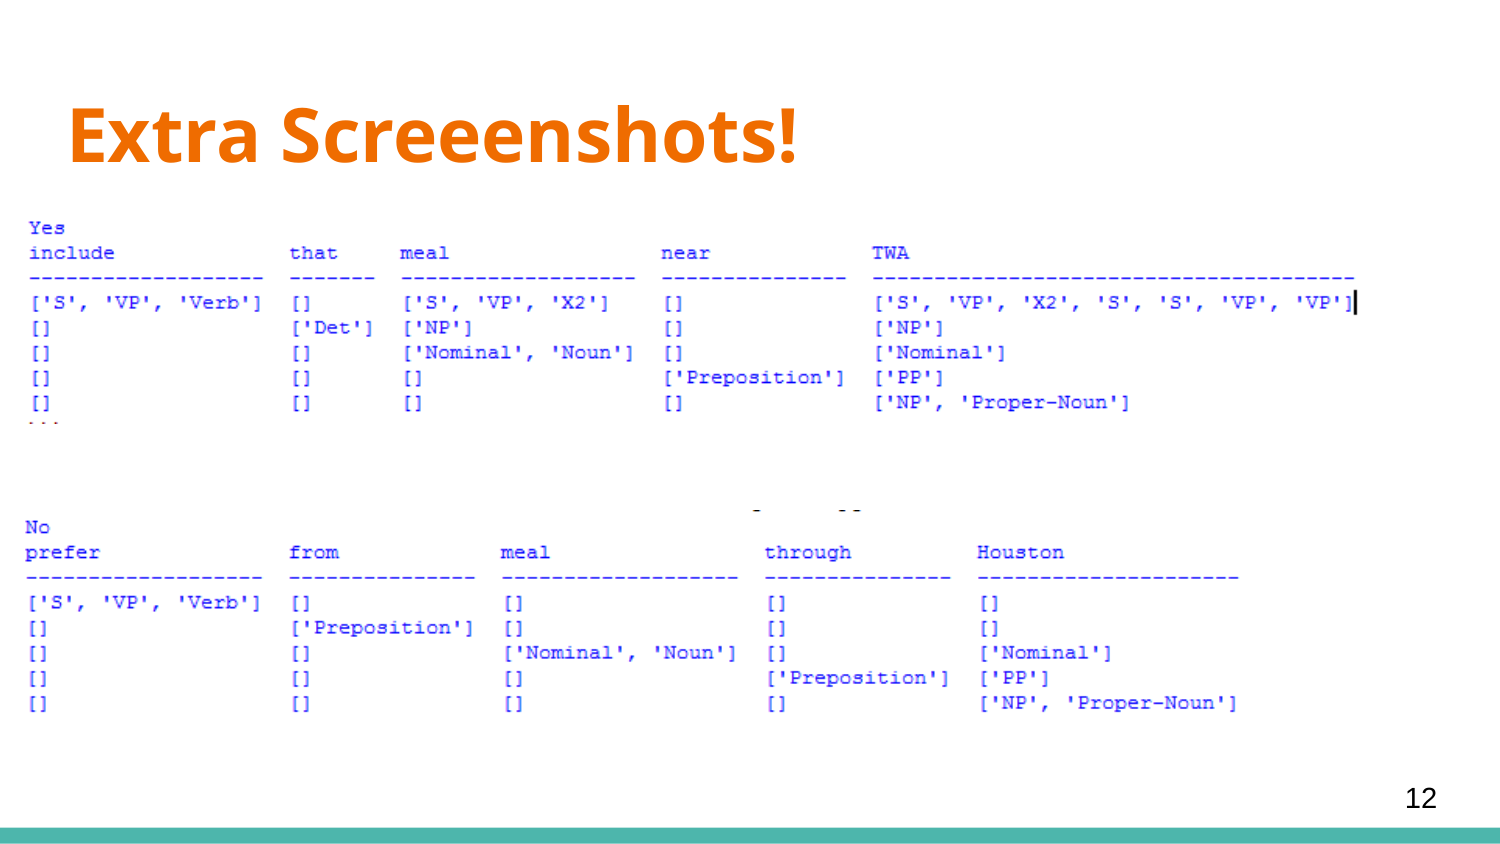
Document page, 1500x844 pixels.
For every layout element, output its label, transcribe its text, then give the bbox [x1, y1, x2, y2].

slide_number 12 [1389, 764, 1480, 830]
picture [24, 213, 1365, 424]
title Extra Screeenshots! [51, 72, 1449, 189]
picture [24, 509, 1254, 720]
